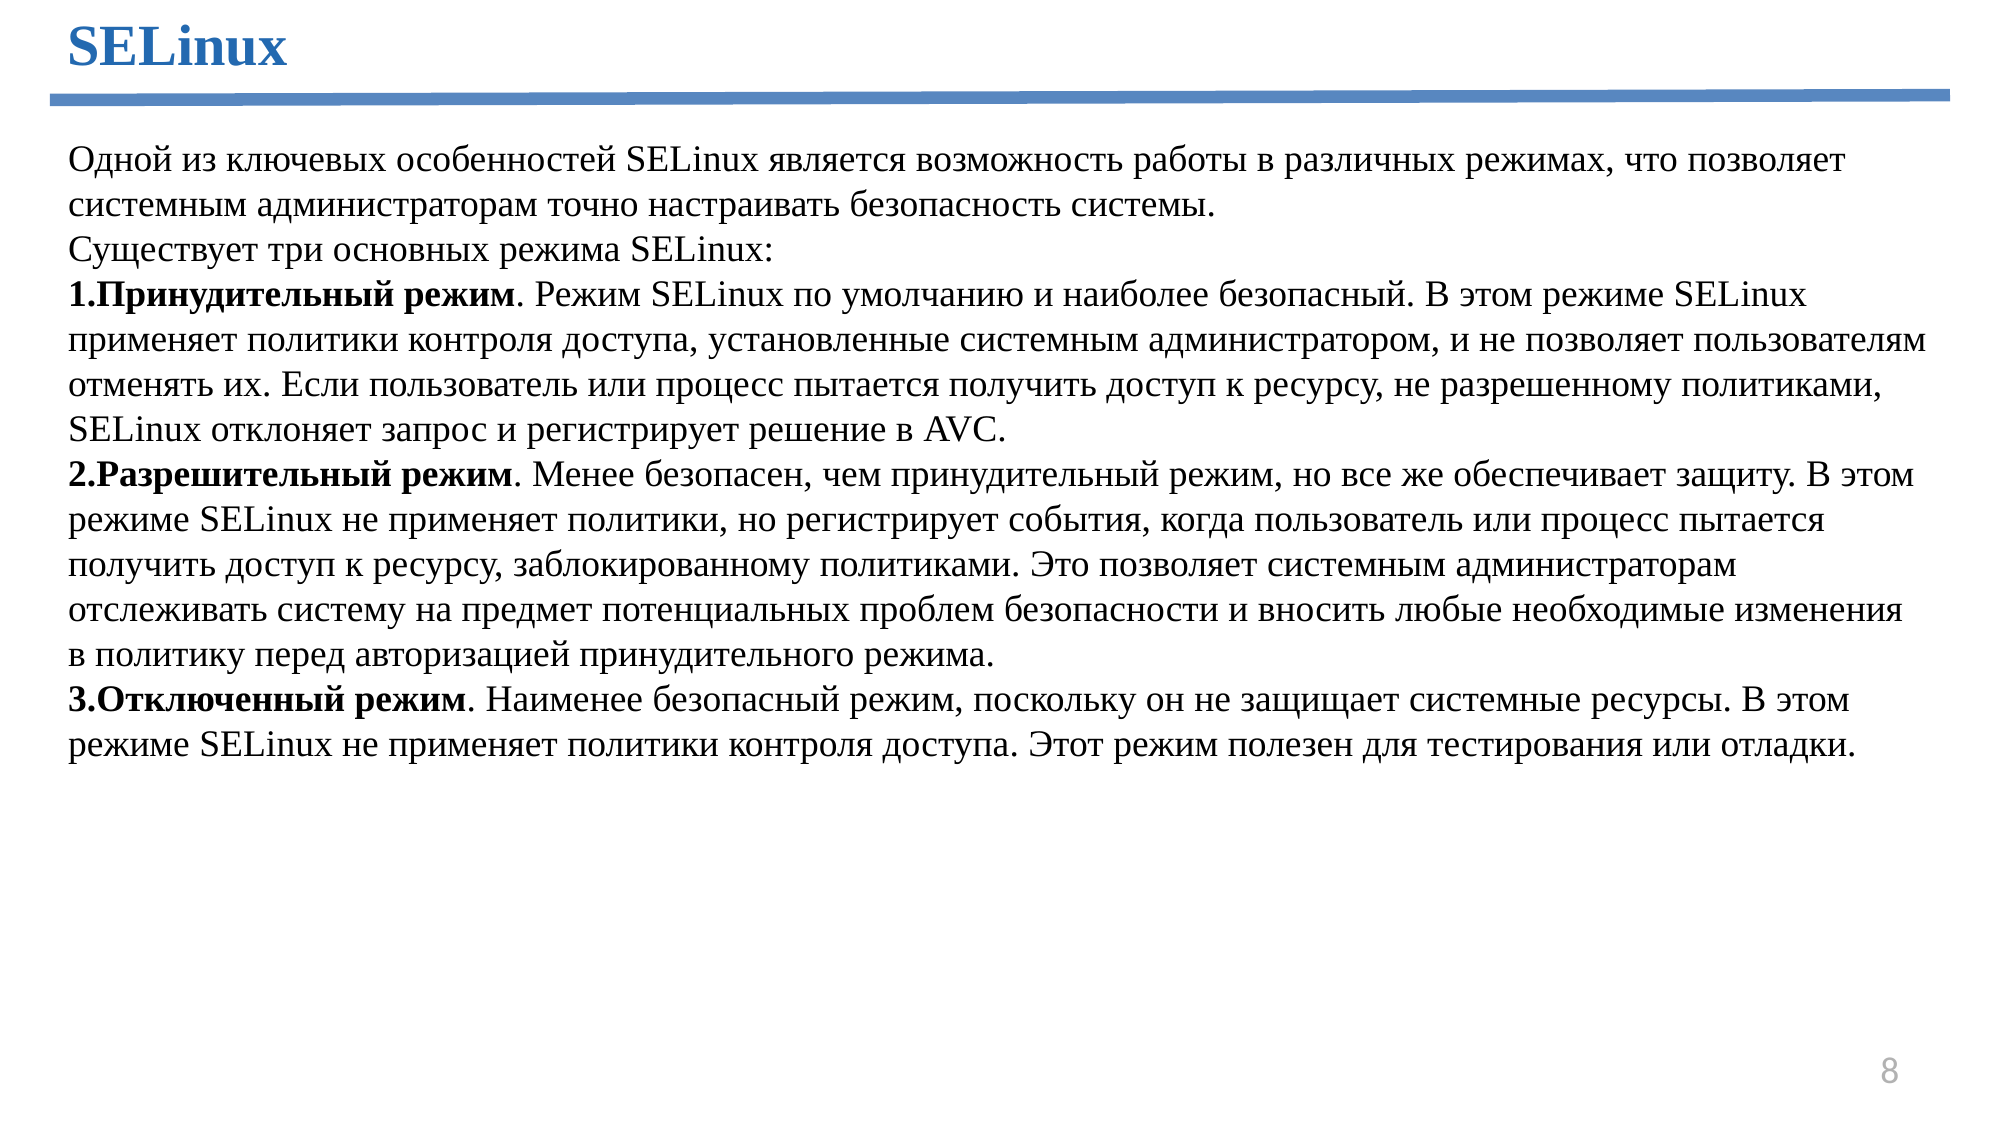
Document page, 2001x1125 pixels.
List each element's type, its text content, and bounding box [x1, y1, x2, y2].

text_box SELinux [65, 7, 1490, 78]
text_box [49, 94, 1951, 101]
text_box 8 [1440, 1046, 1900, 1102]
text_box Одной из ключевых особенностей SELinux является возможность работы в различных режимах, что позволяет системным администраторам точно настраивать безопасность системы. Существует три основных режима SELinux: Принудительный режим. Режим SELinux по умолчанию и наиболее безопасный. В этом режиме SELinux применяет политики контроля доступа, установленные системным администратором, и не позволяет пользователям отменять их. Если пользователь или процесс пытается получить доступ к ресурсу, не разрешенному политиками, SELinux отклоняет запрос и регистрирует решение в AVC. Разрешительный режим. Менее безопасен, чем принудительный режим, но все же обеспечивает защиту. В этом режиме SELinux не применяет политики, но регистрирует события, когда пользователь или процесс пытается получить доступ к ресурсу, заблокированному политиками. Это позволяет системным администраторам отслеживать систему на предмет потенциальных проблем безопасности и вносить любые необходимые изменения в политику перед авторизацией принудительного режима. Отключенный режим. Наименее безопасный режим, поскольку он не защищает системные ресурсы. В этом режиме SELinux не применяет политики контроля доступа. Этот режим полезен для тестирования или отладки. [53, 126, 1947, 817]
